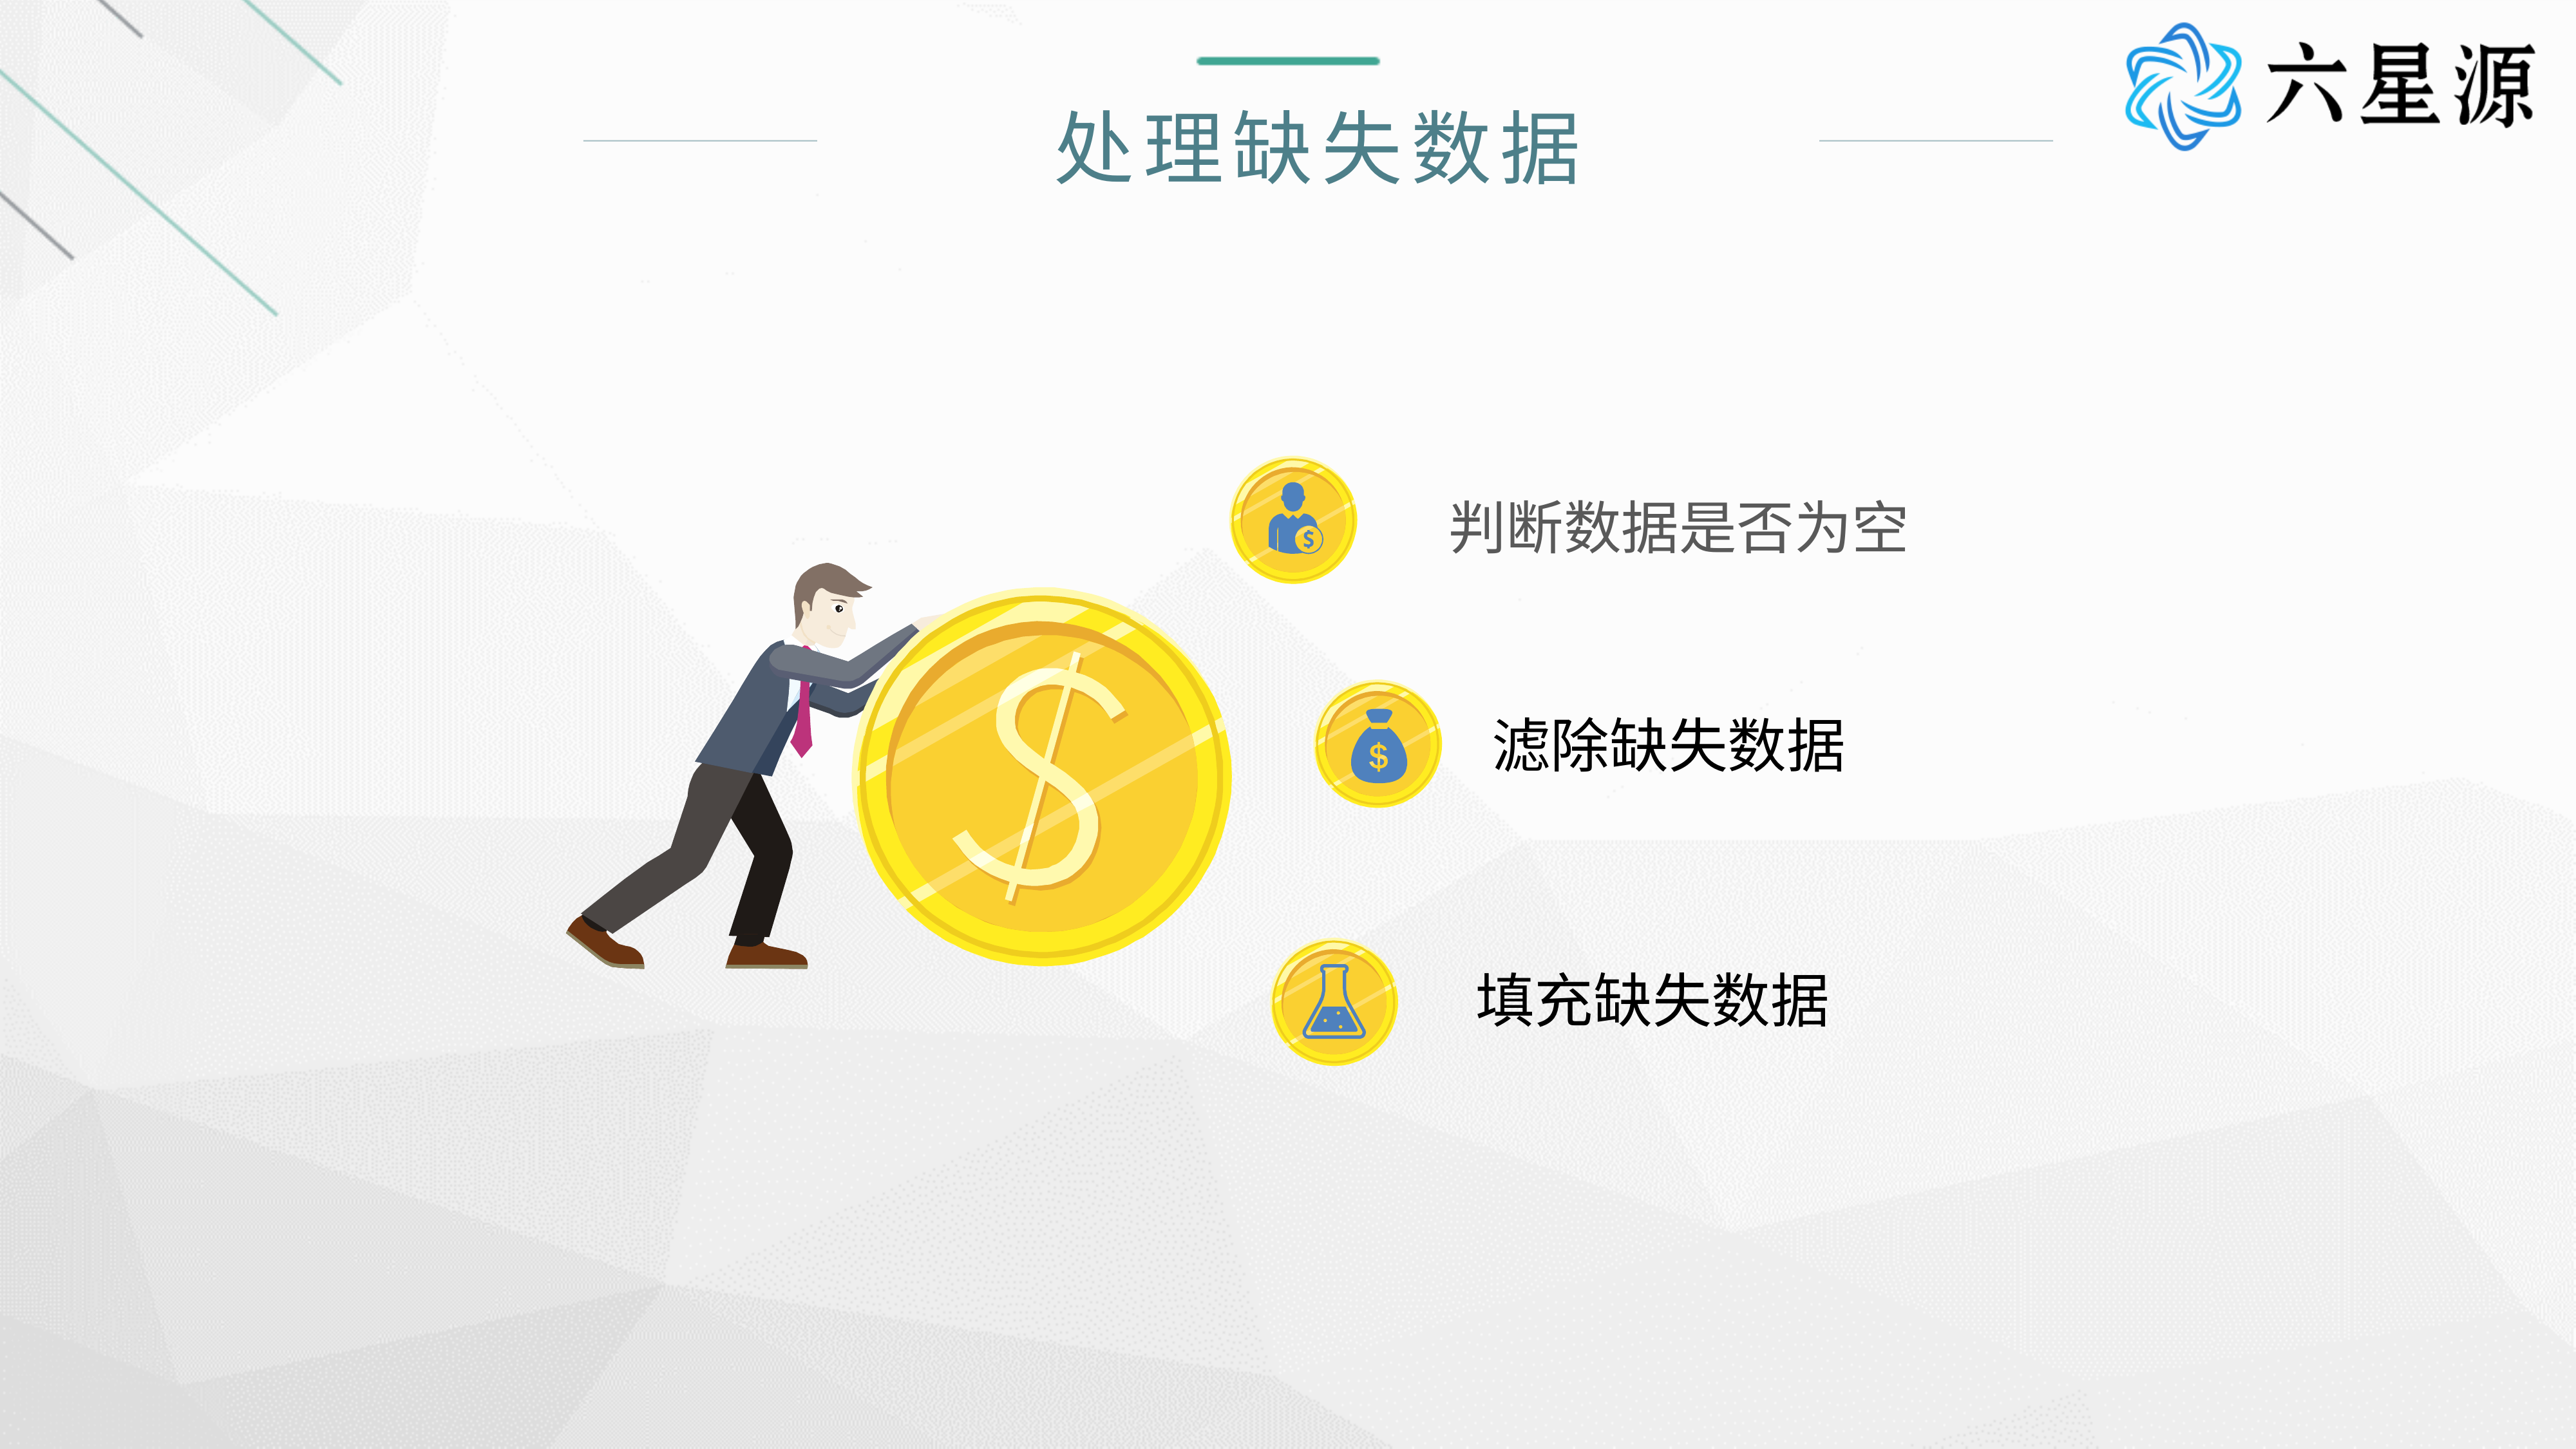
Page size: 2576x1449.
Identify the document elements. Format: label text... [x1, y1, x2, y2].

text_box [1302, 963, 1367, 1039]
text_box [1350, 708, 1408, 784]
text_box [583, 93, 2054, 396]
text_box 判断数据是否为空 [1439, 465, 1967, 592]
text_box 滤除缺失数据 [1482, 682, 1868, 809]
text_box 填充缺失数据 [1466, 937, 1852, 1063]
picture [0, 0, 2576, 1449]
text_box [1229, 455, 1358, 584]
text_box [1268, 482, 1324, 554]
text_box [1313, 679, 1443, 808]
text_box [1269, 937, 1399, 1066]
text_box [565, 562, 1233, 969]
